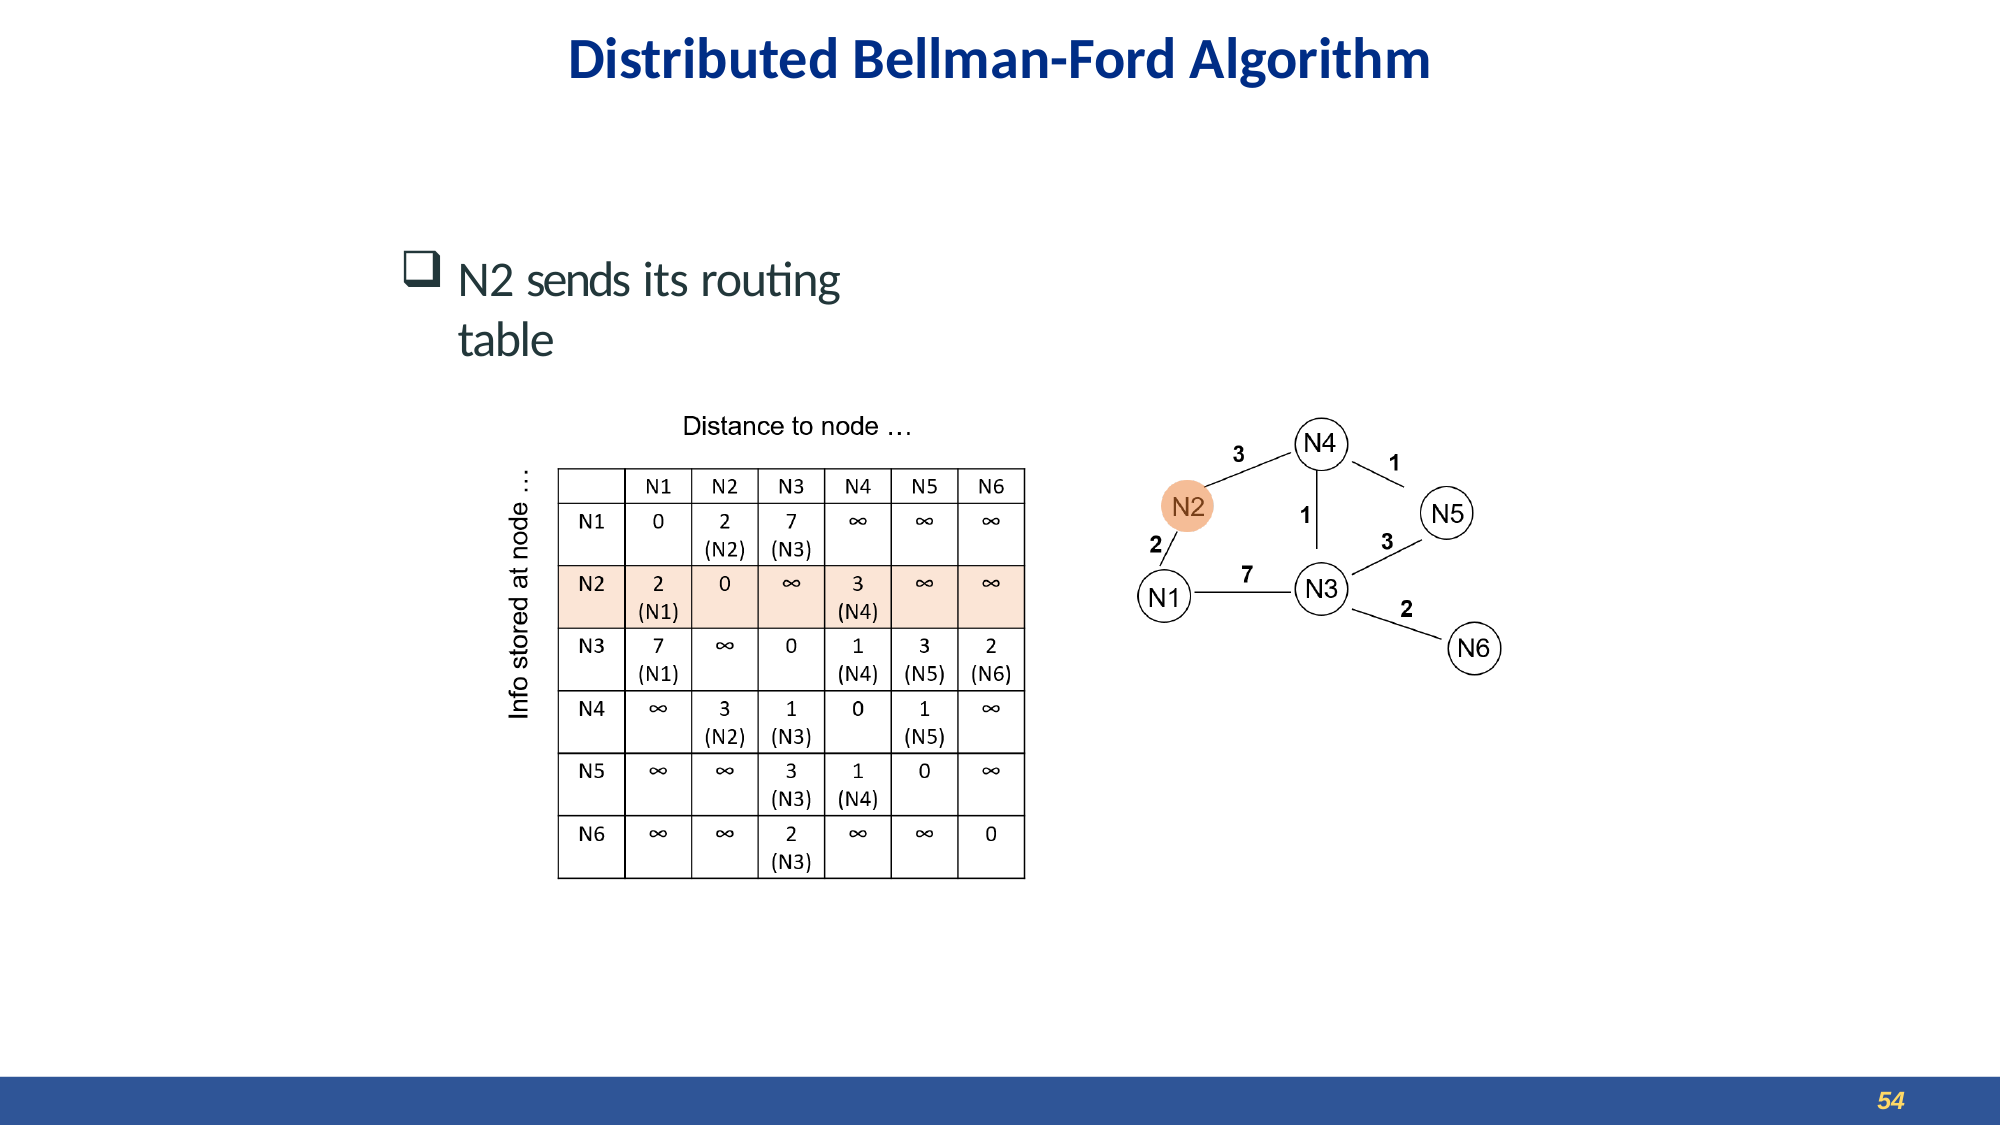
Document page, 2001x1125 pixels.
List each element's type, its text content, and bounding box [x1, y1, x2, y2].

title Distributed Bellman-Ford Algorithm [137, 20, 1863, 100]
picture [494, 401, 1506, 889]
text_box N2 sends its routing table [396, 242, 948, 367]
